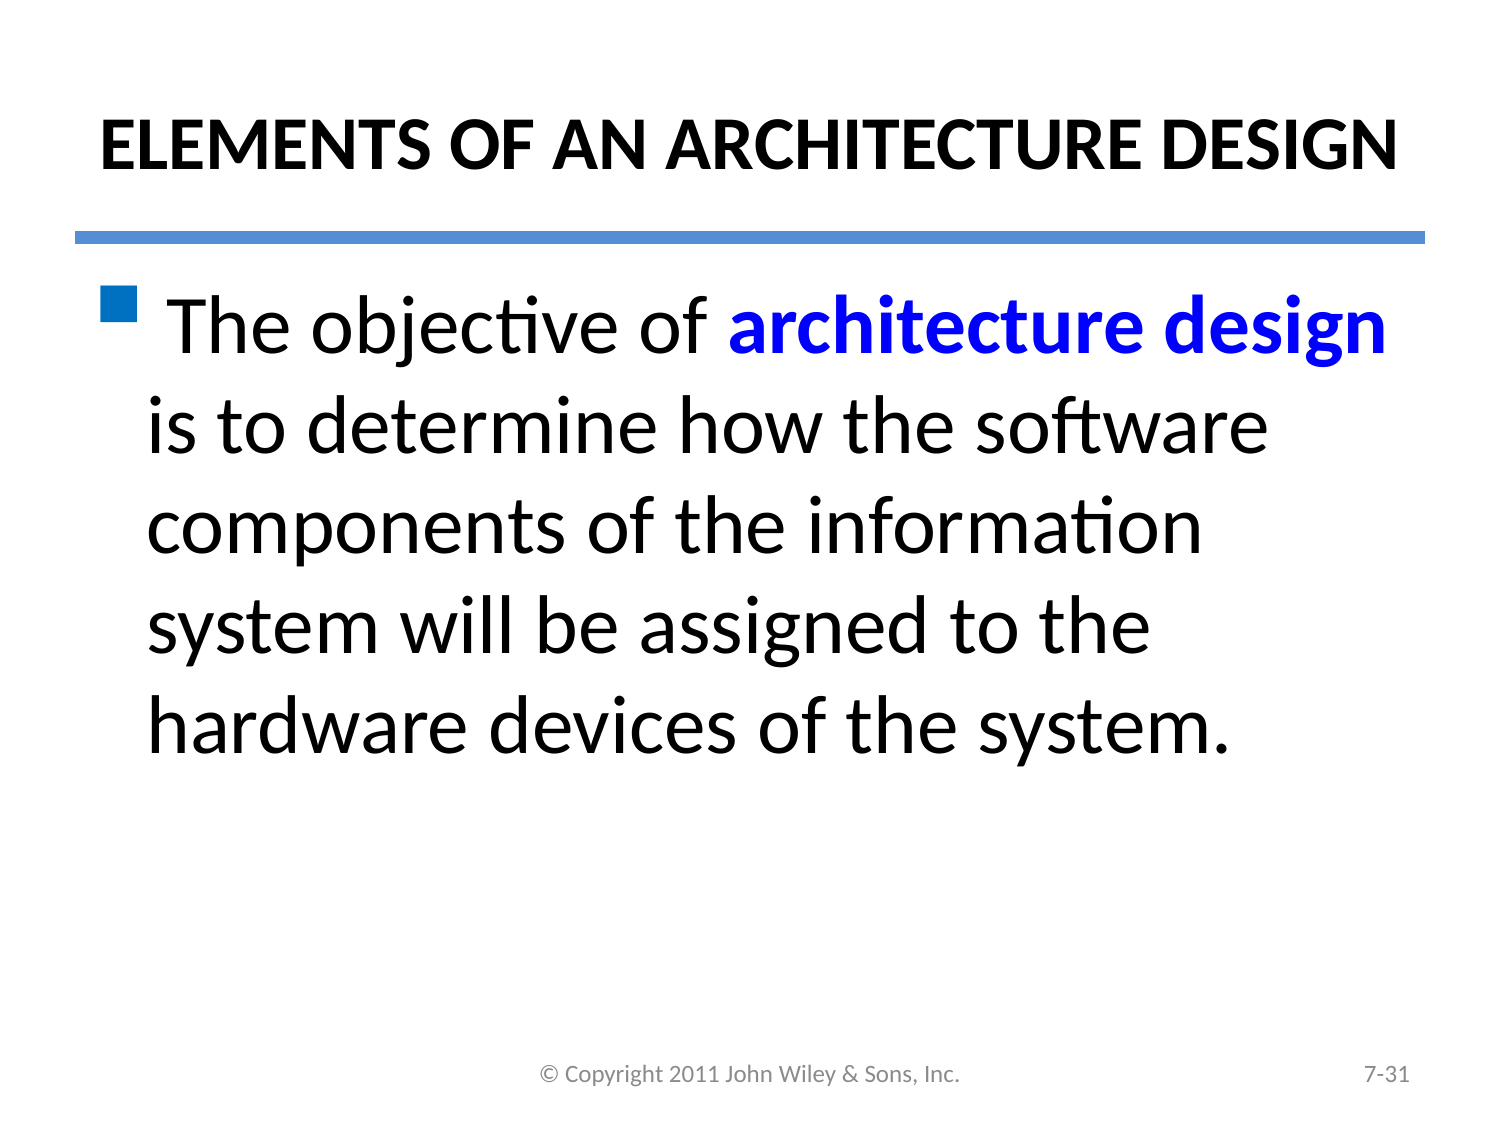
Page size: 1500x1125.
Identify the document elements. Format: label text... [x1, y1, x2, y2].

slide_number 7-30 [1074, 1042, 1425, 1103]
list The objective of architecture design is to determine how the software components of the information system will be assigned to the hardware devices of the system. [74, 262, 1426, 1006]
footer © Copyright 2011 John Wiley & Sons, Inc. [512, 1042, 988, 1103]
title ELEMENTS OF AN ARCHITECTURE DESIGN [74, 44, 1426, 233]
